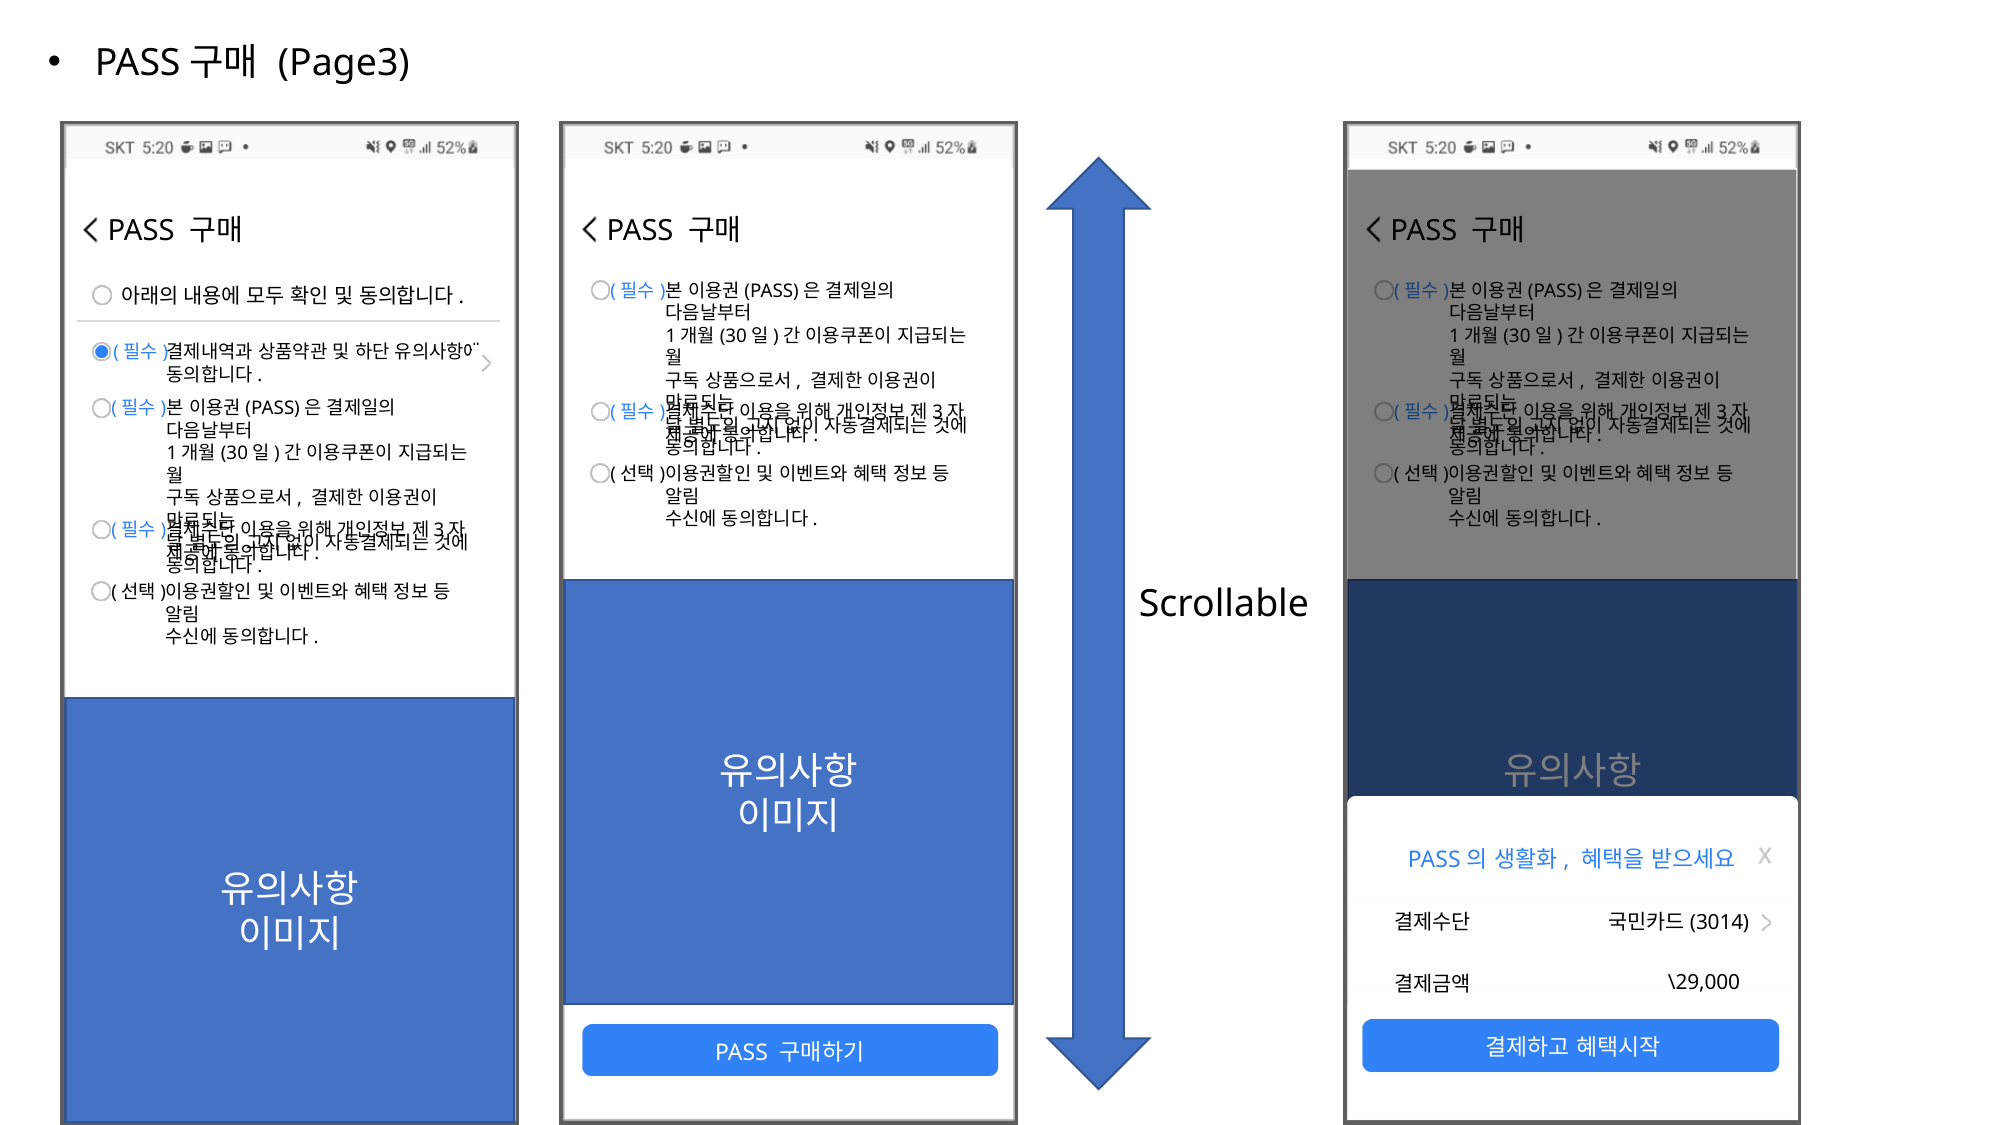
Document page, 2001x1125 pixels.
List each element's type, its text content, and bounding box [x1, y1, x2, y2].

picture [559, 120, 1018, 1125]
text_box PASS구매 (Page3) [33, 30, 425, 91]
text_box [1045, 156, 1152, 1091]
text_box Scrollable [1124, 571, 1325, 631]
picture [60, 121, 519, 1125]
picture [1343, 120, 1801, 1125]
